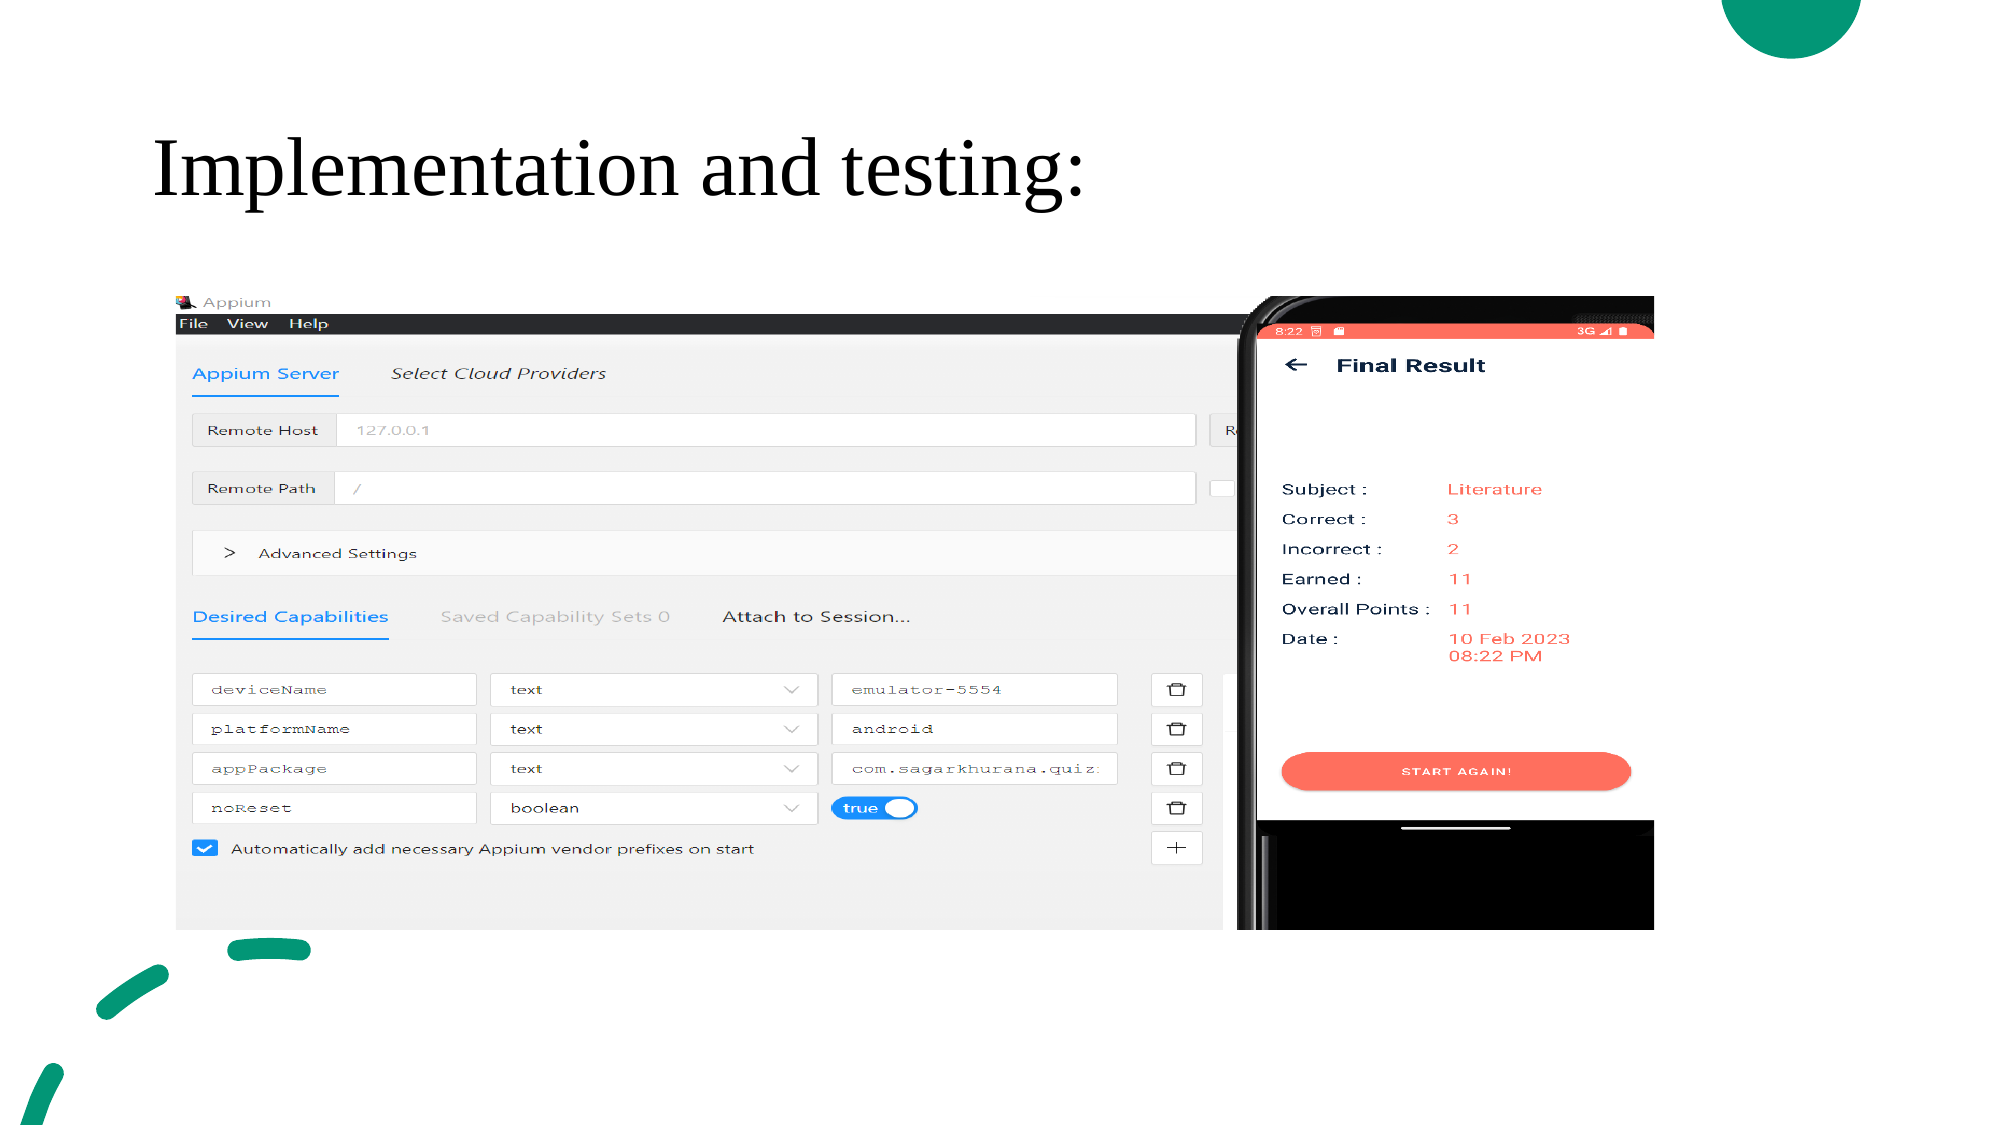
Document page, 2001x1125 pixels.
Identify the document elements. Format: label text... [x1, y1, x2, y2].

title Implementation and testing: [137, 59, 1863, 278]
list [175, 296, 1655, 930]
